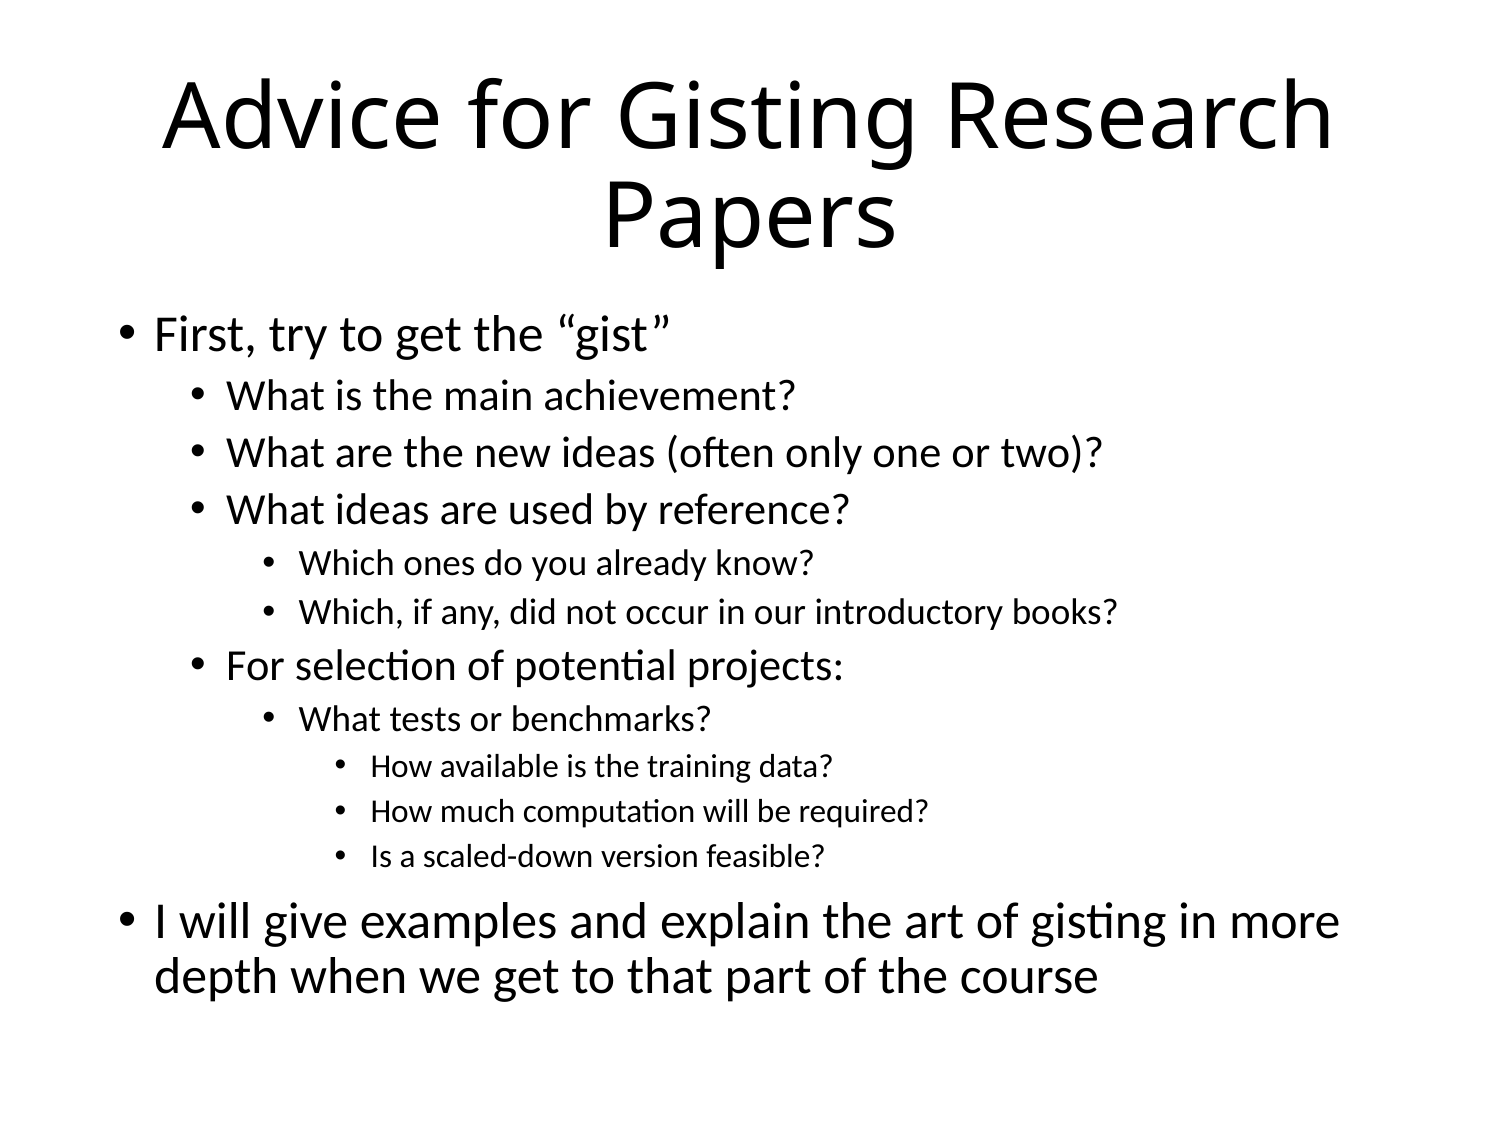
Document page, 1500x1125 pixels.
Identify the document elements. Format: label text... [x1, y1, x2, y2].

list First, try to get the “gist” What is the main achievement? What are the new ideas (often only one or two)? What ideas are used by reference? Which ones do you already know? Which, if any, did not occur in our introductory books? For selection of potential projects: What tests or benchmarks? How available is the training data? How much computation will be required? Is a scaled-down version feasible? I will give examples and explain the art of gisting in more depth when we get to that part of the course [103, 299, 1397, 1014]
title Advice for Gisting Research Papers [103, 59, 1397, 278]
